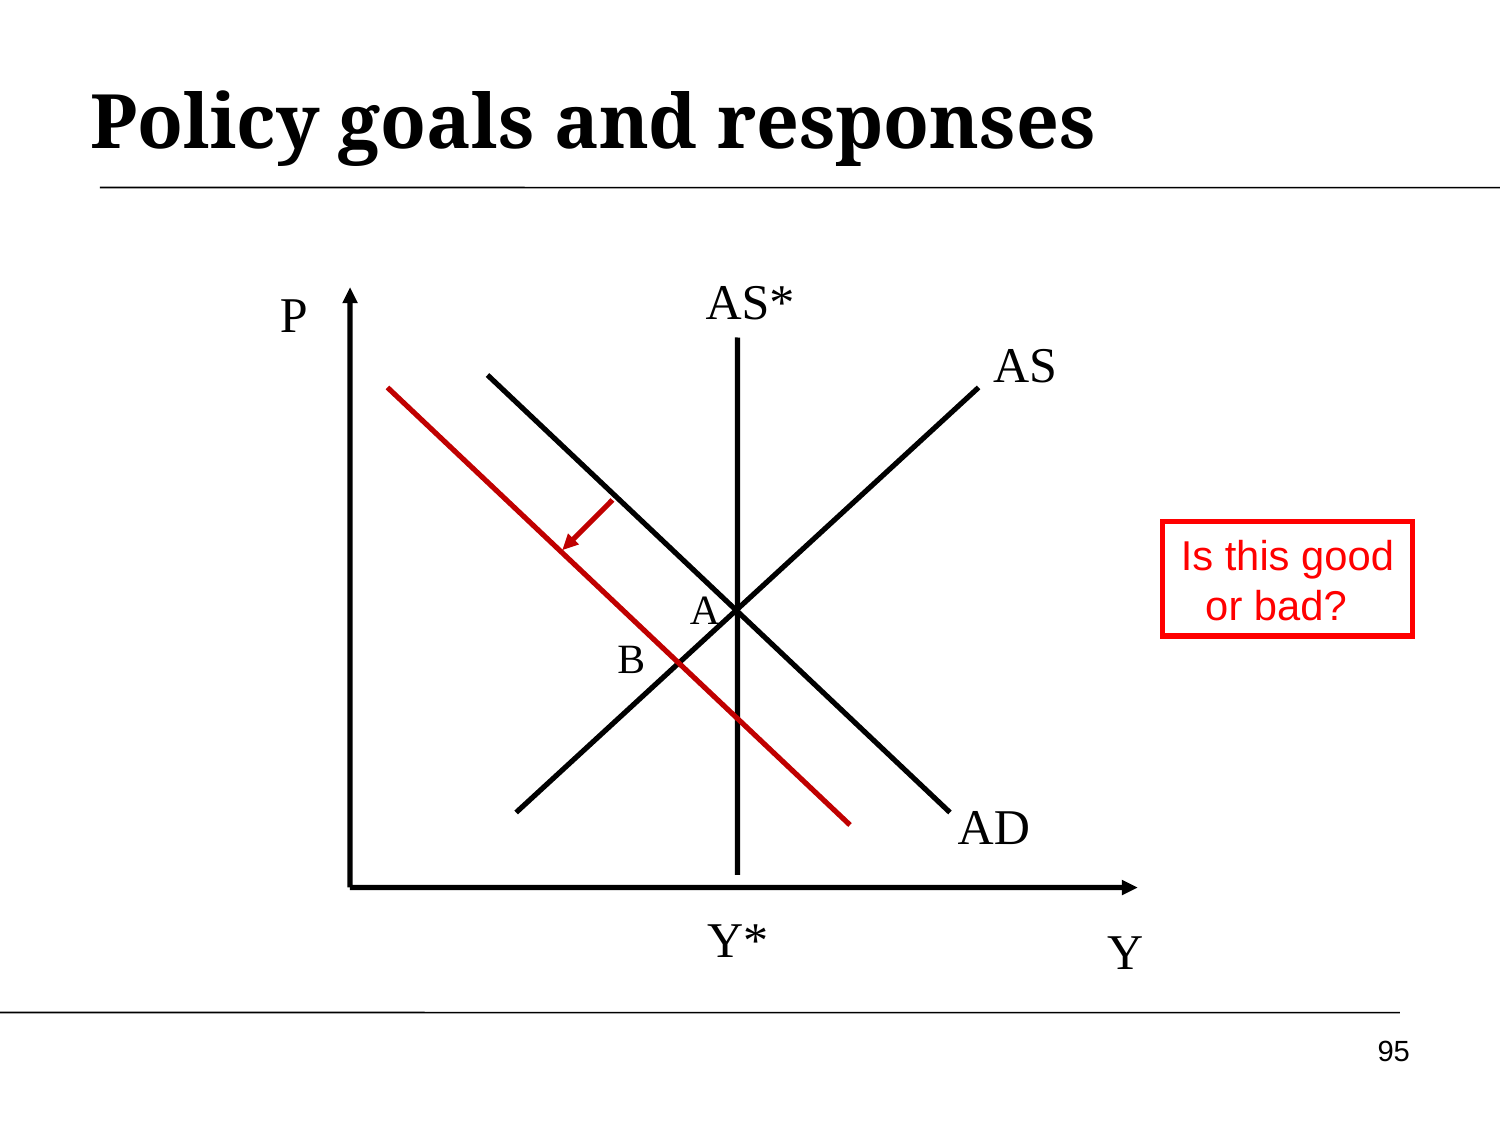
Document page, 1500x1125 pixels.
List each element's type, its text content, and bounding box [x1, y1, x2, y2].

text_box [249, 262, 1176, 988]
slide_number 95 [1074, 1024, 1426, 1103]
title Policy goals and responses [74, 49, 1426, 188]
text_box Is this good or bad? [1179, 521, 1413, 637]
